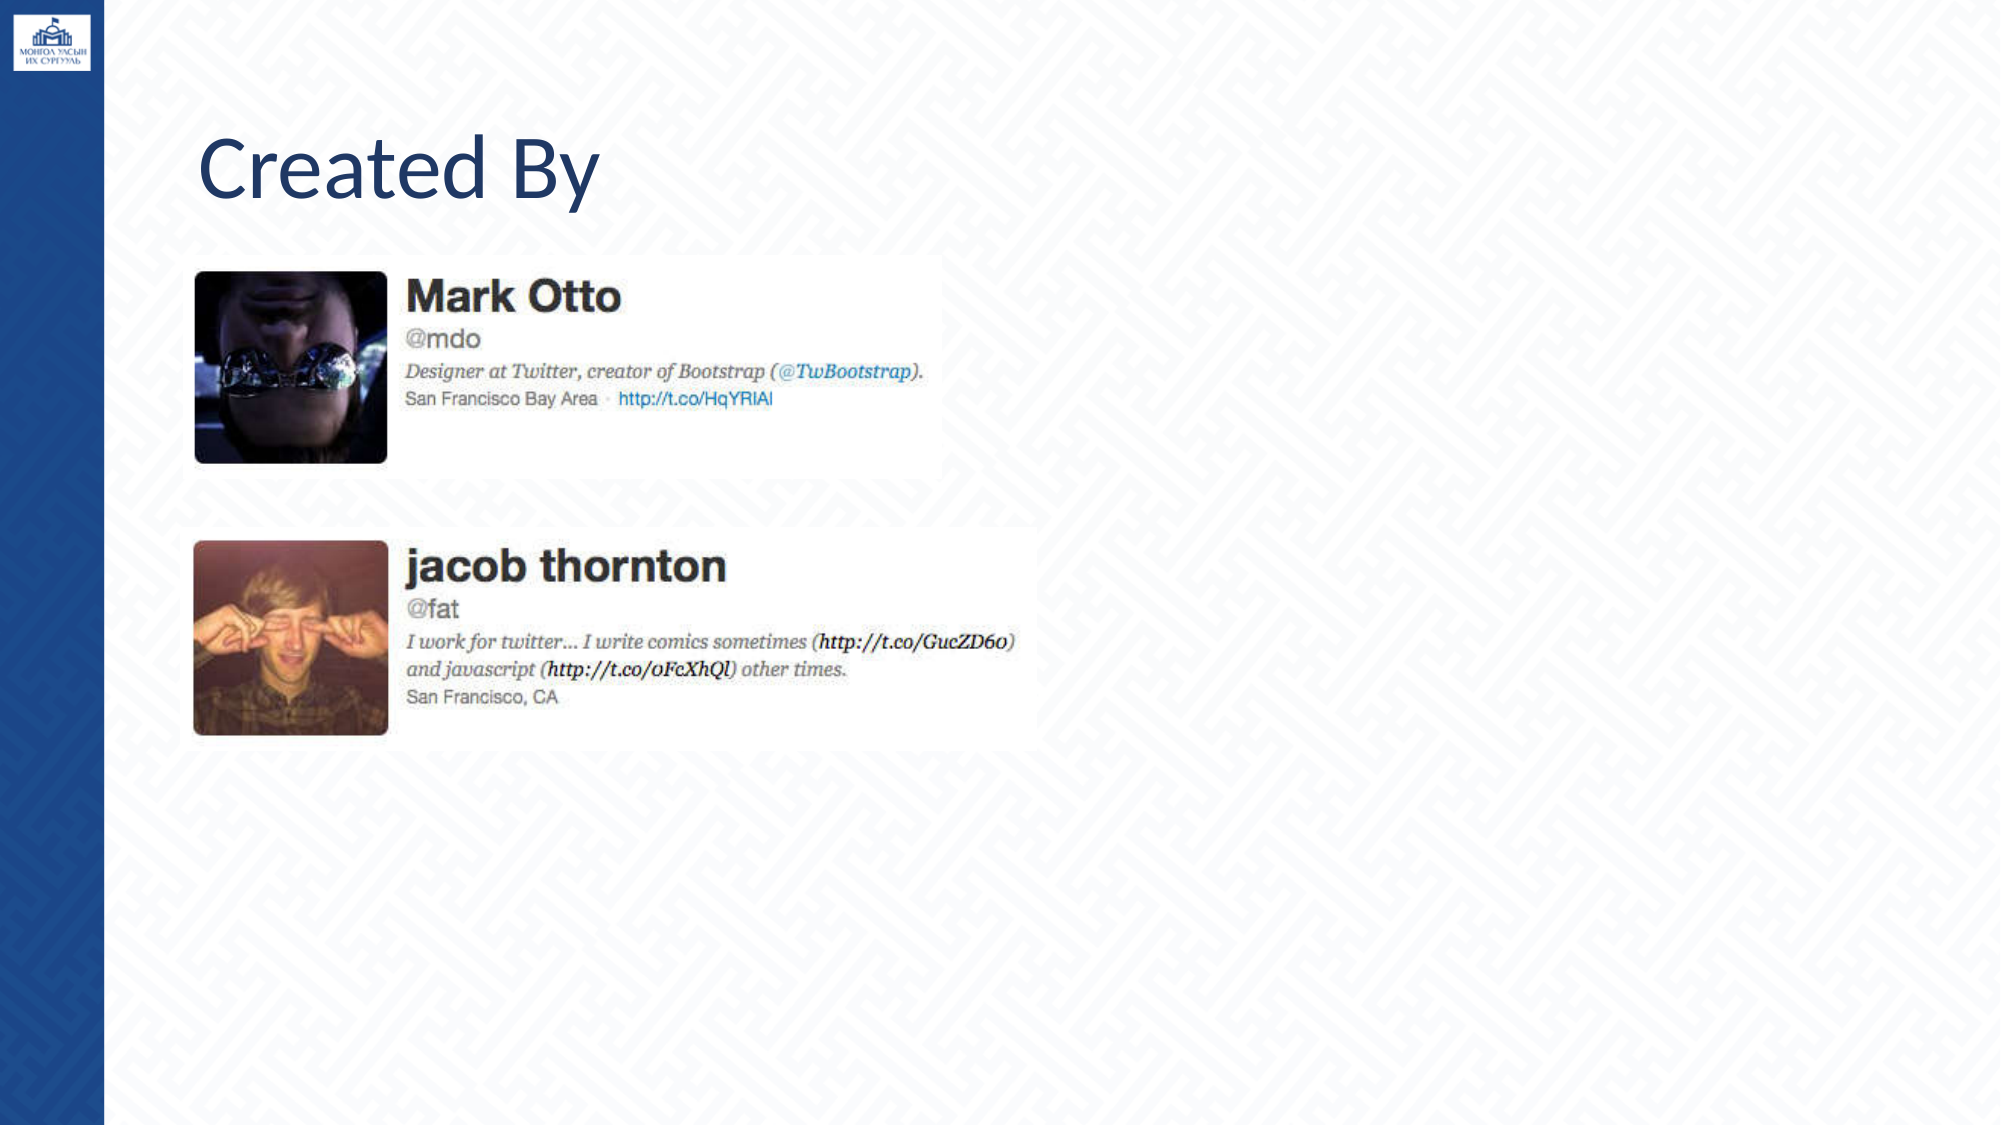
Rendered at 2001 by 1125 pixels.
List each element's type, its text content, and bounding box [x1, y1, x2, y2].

title Created By [183, 59, 2000, 278]
picture [0, 0, 2001, 1125]
